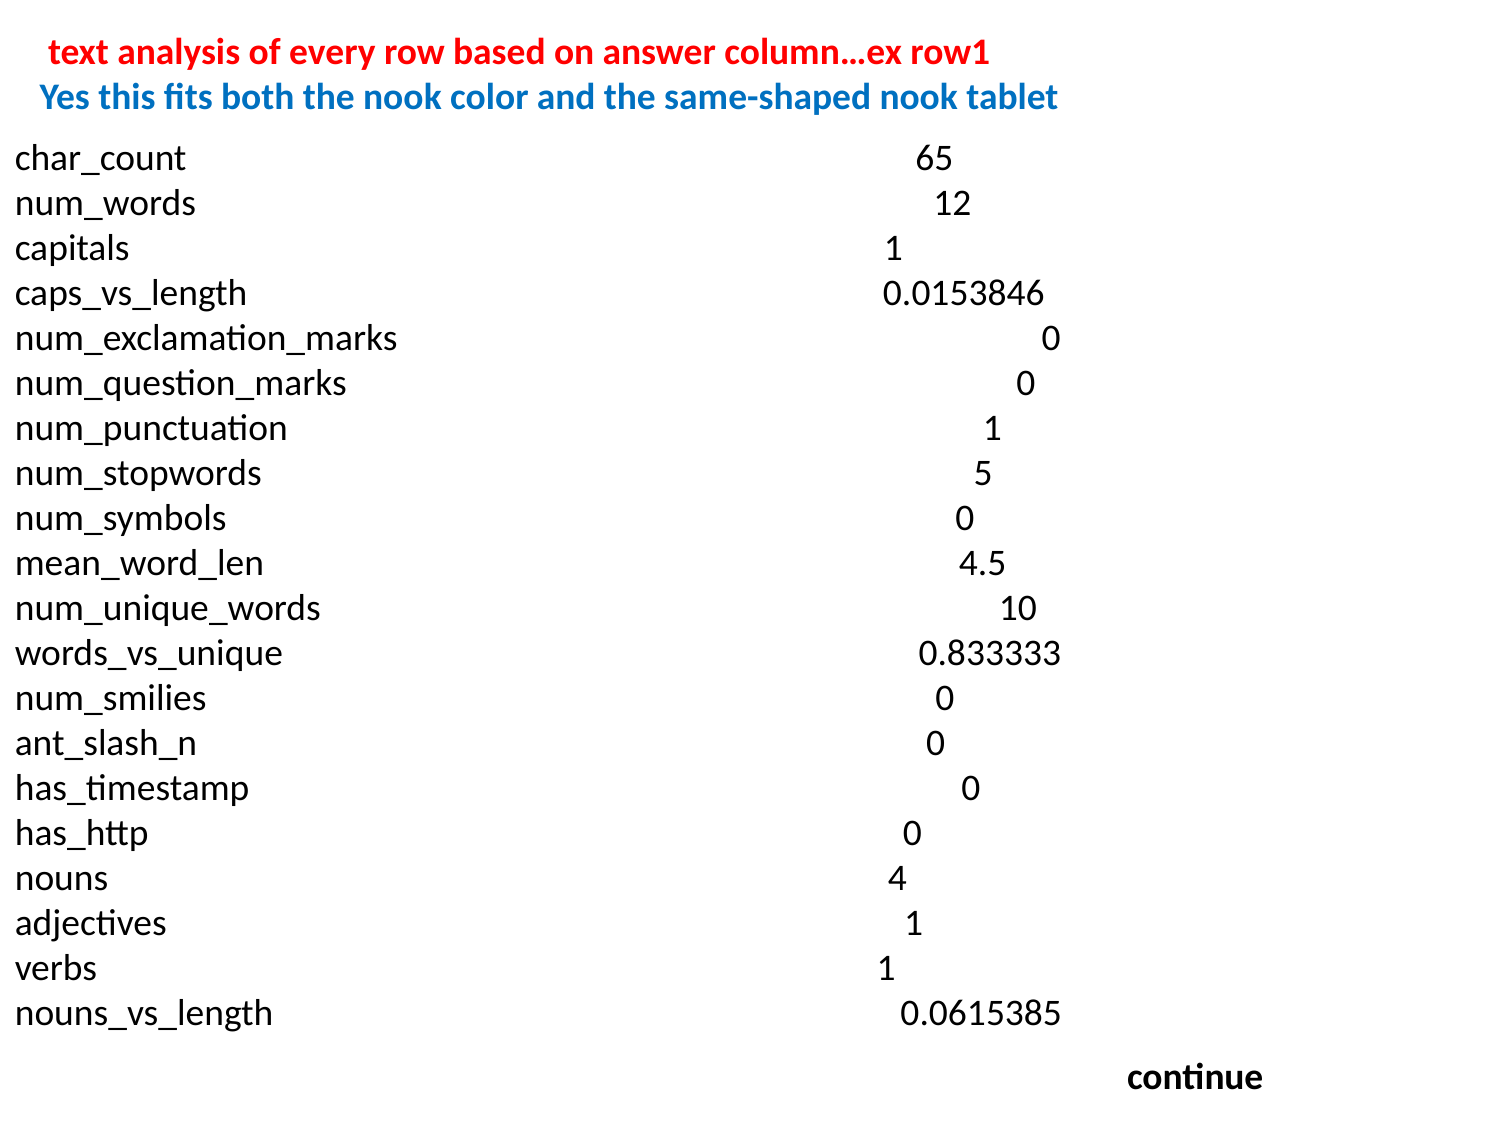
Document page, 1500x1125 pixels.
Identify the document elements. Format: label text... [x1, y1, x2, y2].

text_box char_count 65 num_words 12 capitals 1 caps_vs_length 0.0153846 num_exclamation_marks 0 num_question_marks 0 num_punctuation 1 num_stopwords 5 num_symbols 0 mean_word_len 4.5 num_unique_words 10 words_vs_unique 0.833333 num_smilies 0 ant_slash_n 0 has_timestamp 0 has_http 0 nouns 4 adjectives 1 verbs 1 nouns_vs_length 0.0615385 [0, 125, 1500, 1040]
text_box text analysis of every row based on answer column…ex row1 Yes this fits both the nook color and the same-shaped nook tablet [24, 19, 1463, 124]
text_box continue [1112, 1044, 1500, 1105]
